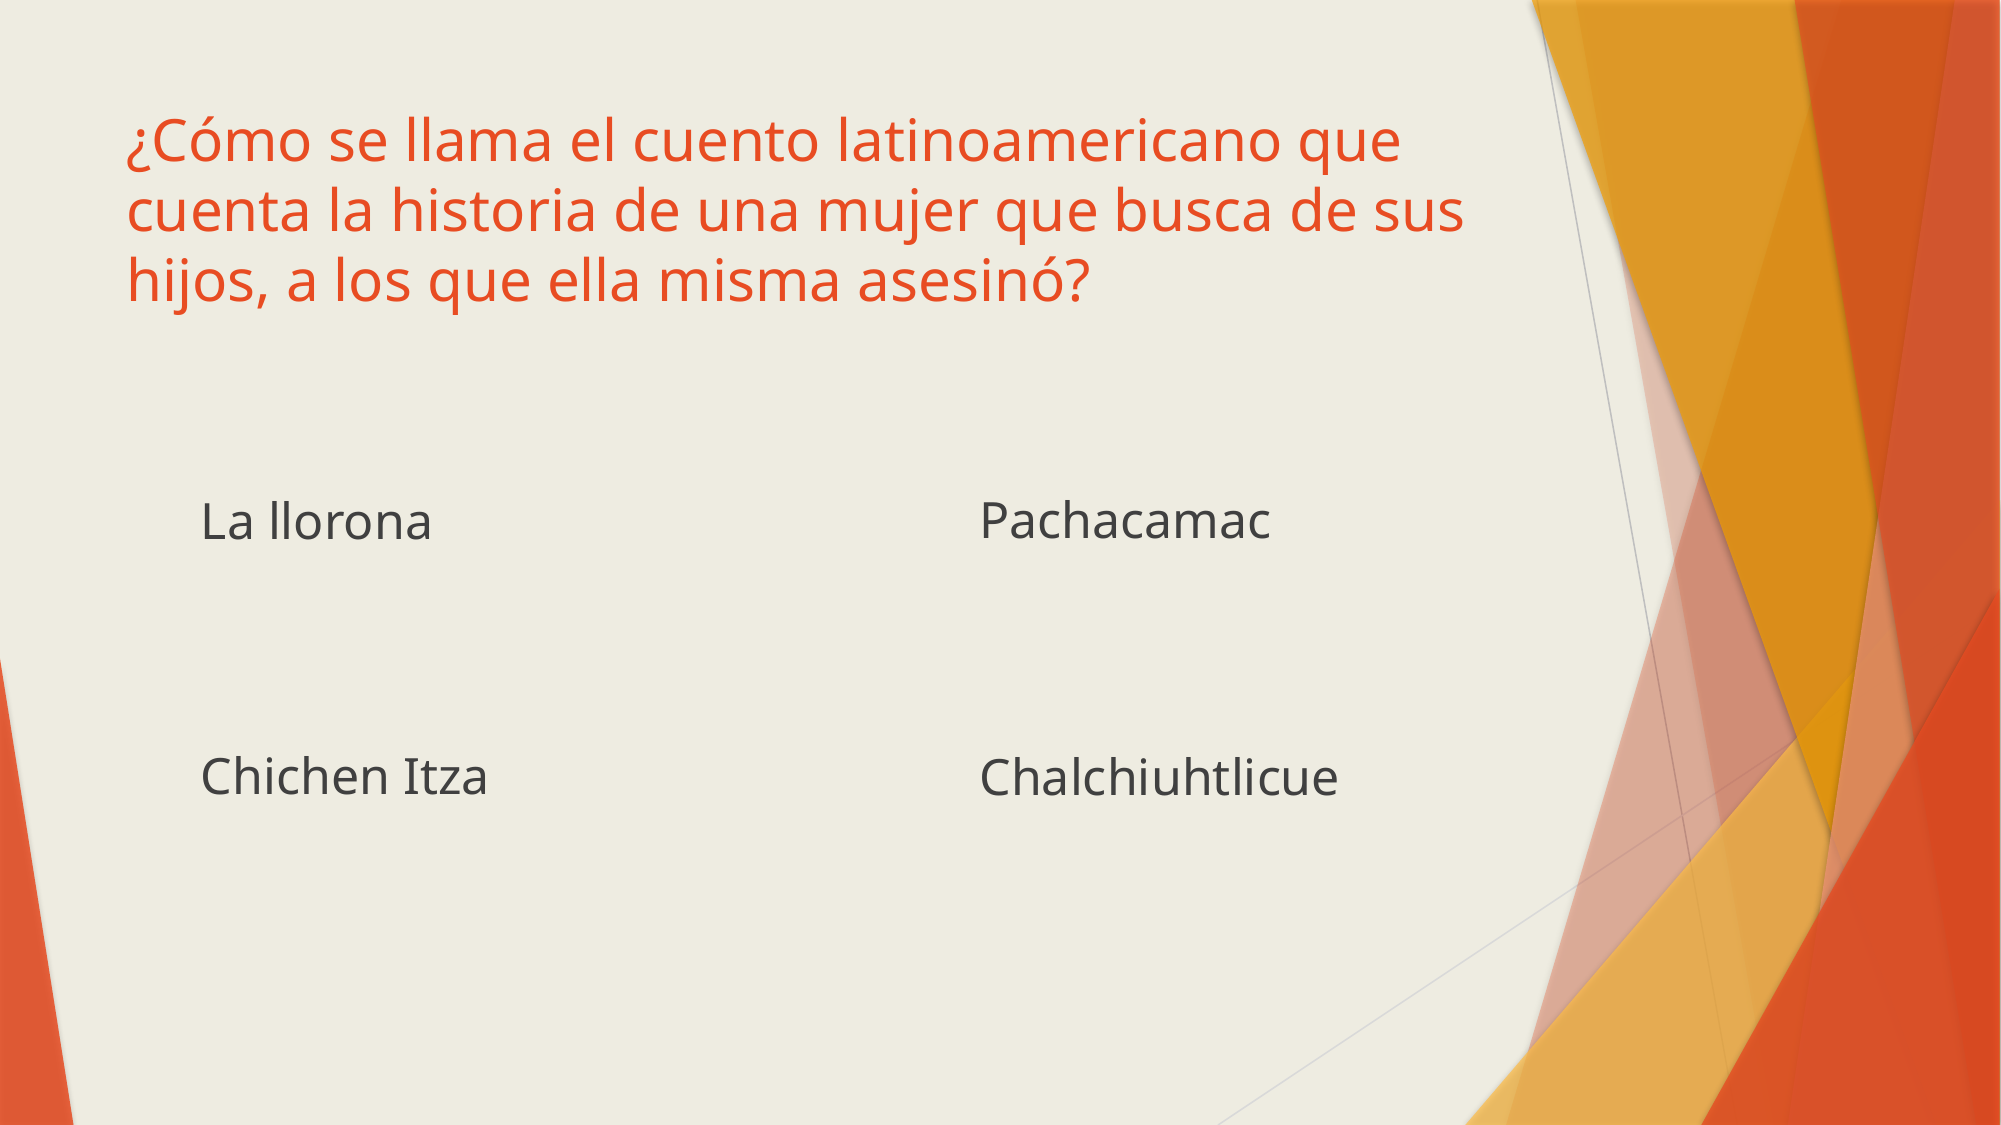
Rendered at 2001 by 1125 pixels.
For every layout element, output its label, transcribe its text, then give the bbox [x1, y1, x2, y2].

list Pachacamac [964, 443, 1439, 594]
list Chichen Itza [185, 699, 661, 850]
title ¿Cómo se llama el cuento latinoamericano que cuenta la historia de una mujer que busca de sus hijos, a los que ella misma asesinó? [111, 99, 1522, 317]
list La llorona [185, 444, 661, 595]
list Chalchiuhtlicue [964, 700, 1439, 851]
